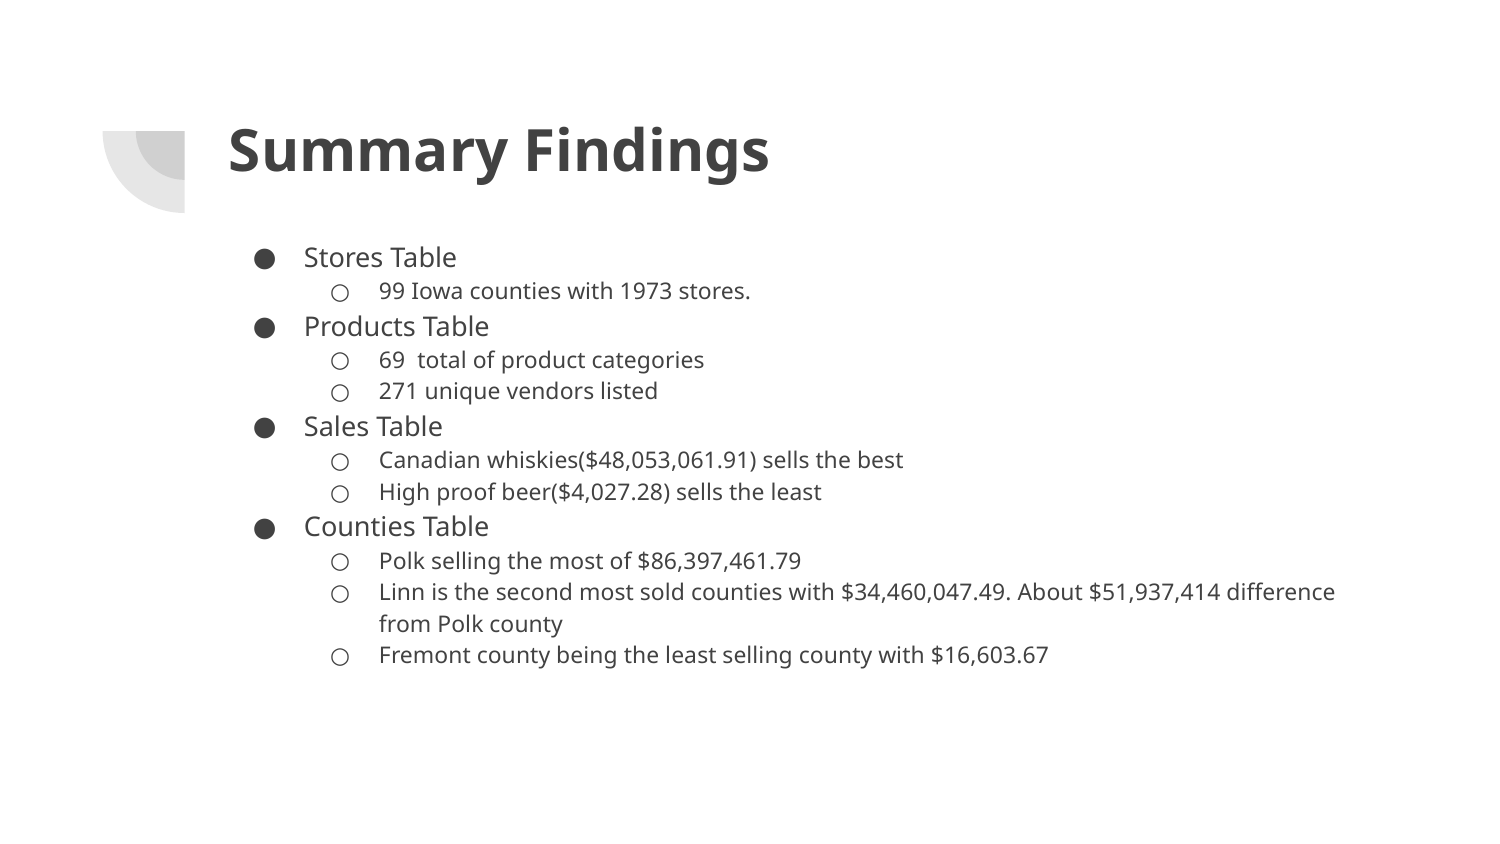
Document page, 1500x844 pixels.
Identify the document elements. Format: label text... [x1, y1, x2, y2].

title Summary Findings [213, 98, 1368, 220]
list Stores Table 99 Iowa counties with 1973 stores. Products Table 69 total of product categories 271 unique vendors listed Sales Table Canadian whiskies($48,053,061.91) sells the best High proof beer($4,027.28) sells the least Counties Table Polk selling the most of $86,397,461.79 Linn is the second most sold counties with $34,460,047.49. About $51,937,414 difference from Polk county Fremont county being the least selling county with $16,603.67 [213, 220, 1368, 638]
